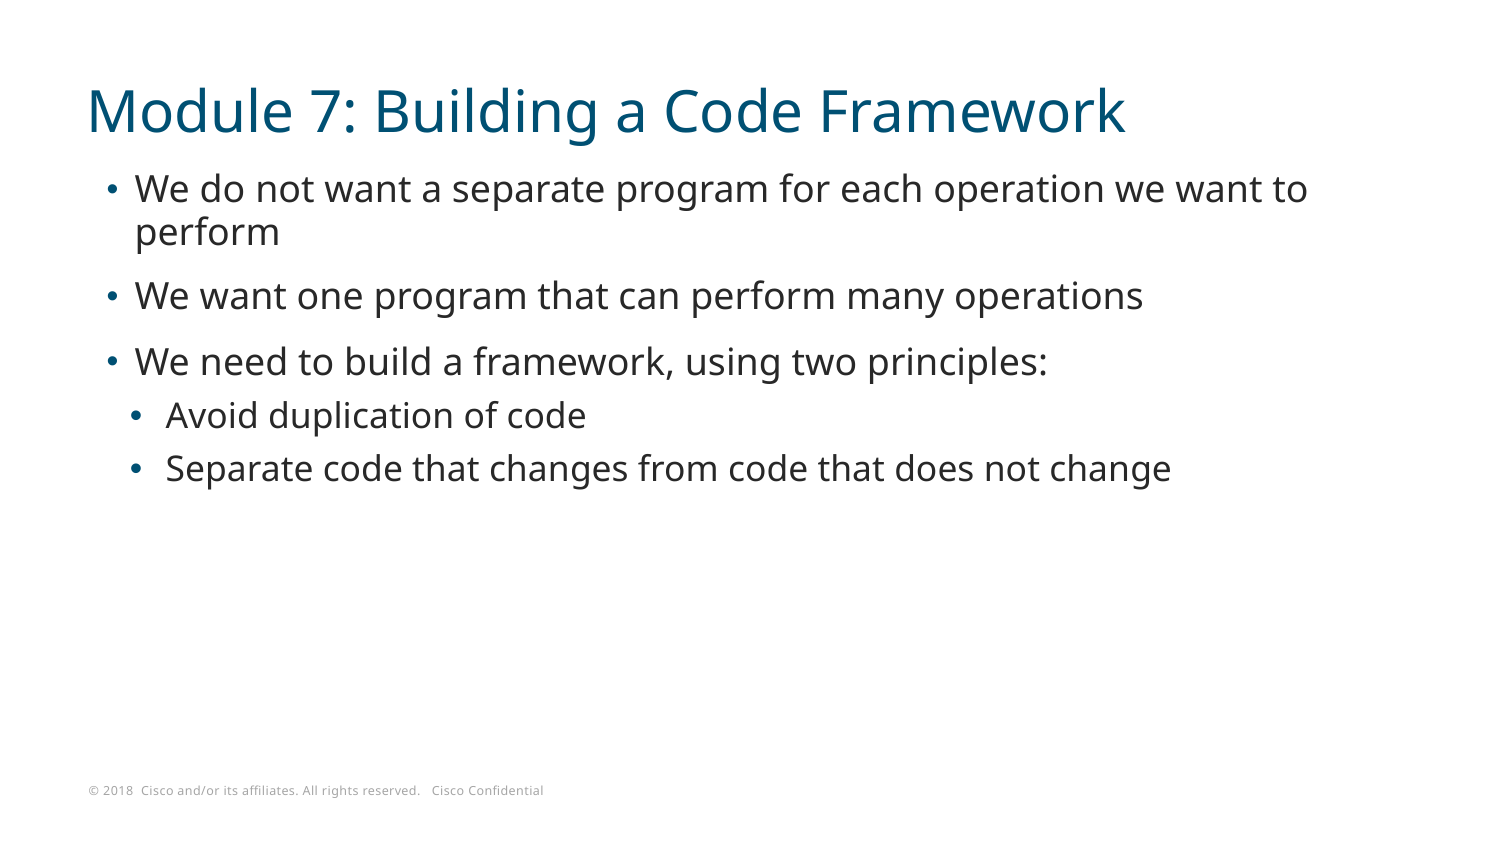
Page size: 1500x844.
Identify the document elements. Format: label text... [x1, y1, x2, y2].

title Module 7: Building a Code Framework [71, 55, 1441, 176]
text_box We do not want a separate program for each operation we want to perform We want one program that can perform many operations We need to build a framework, using two principles: Avoid duplication of code Separate code that changes from code that does not change [91, 160, 1461, 681]
